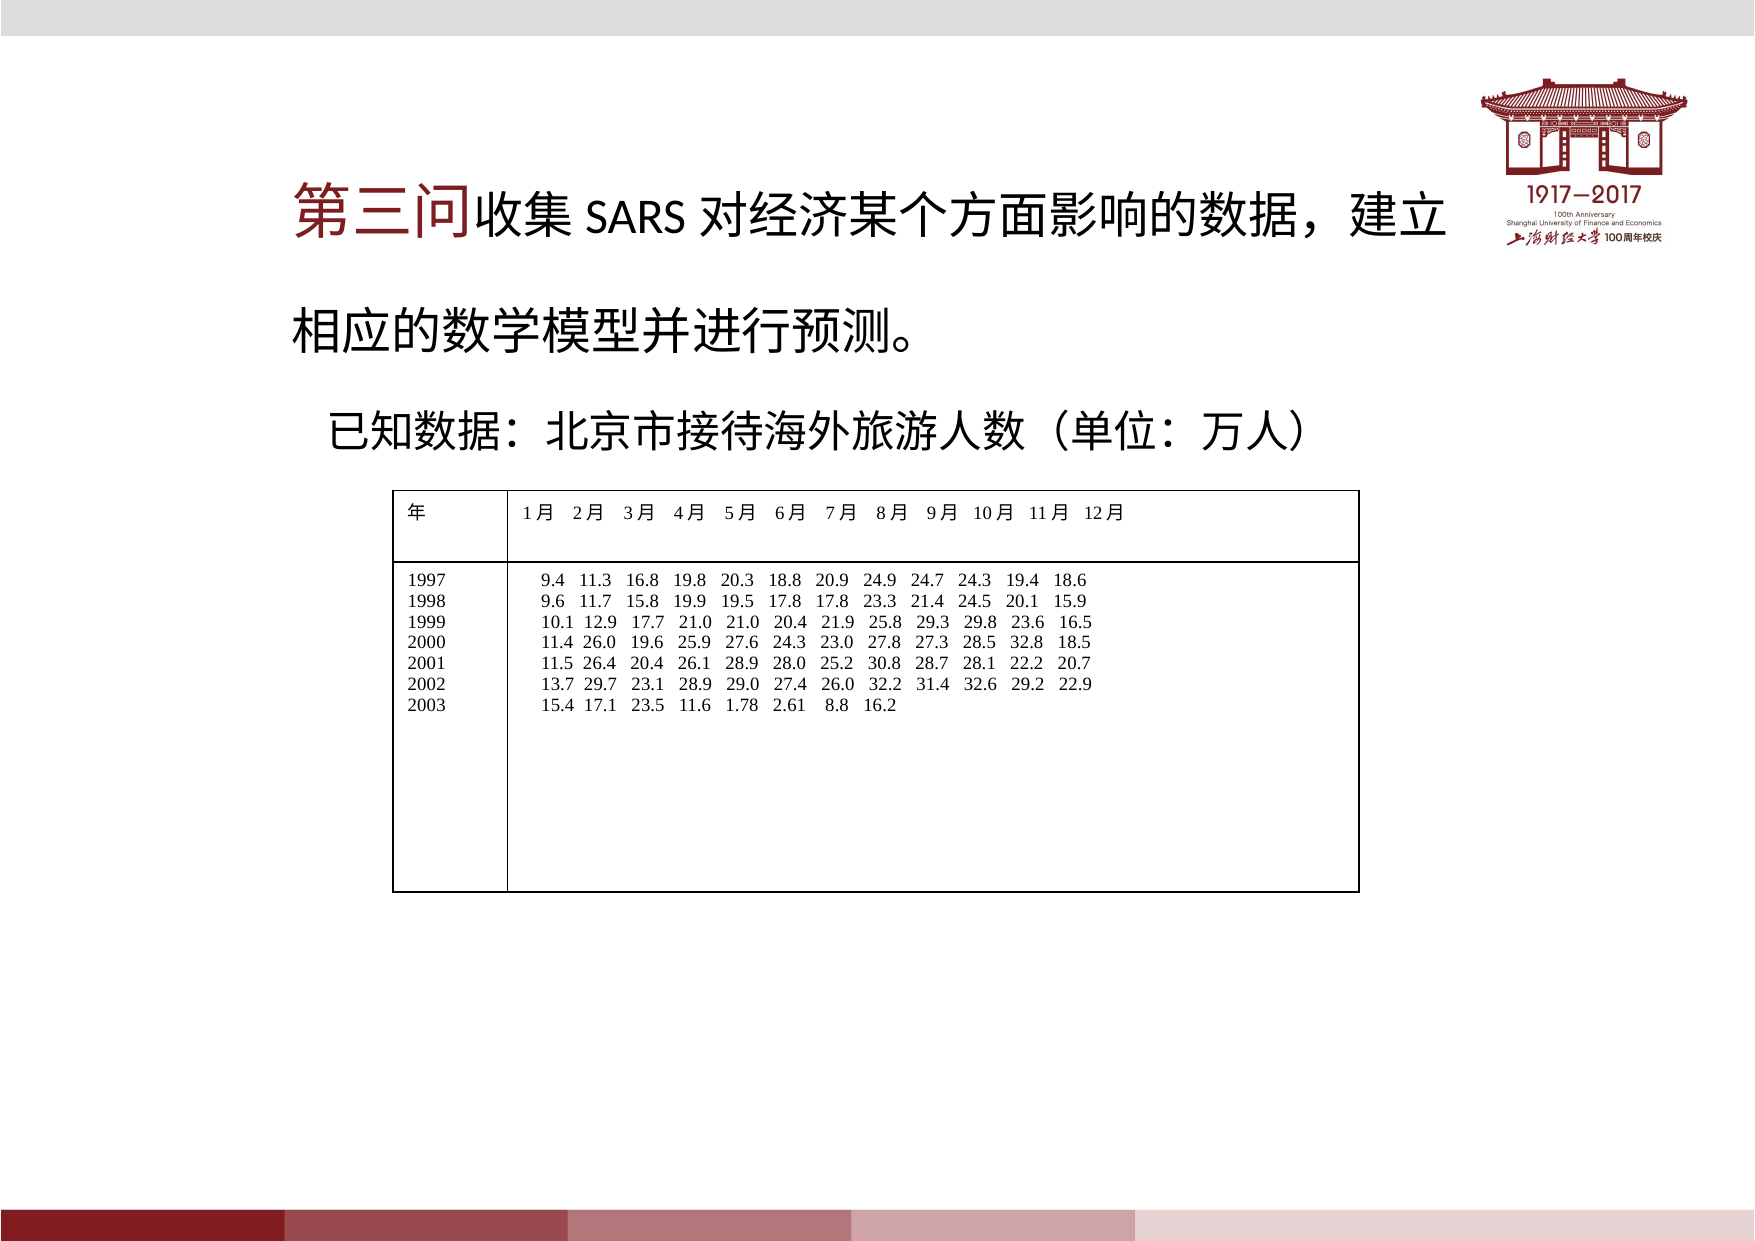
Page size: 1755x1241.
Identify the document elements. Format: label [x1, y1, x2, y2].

text_box [801, 602, 953, 638]
picture [0, 0, 1755, 1241]
